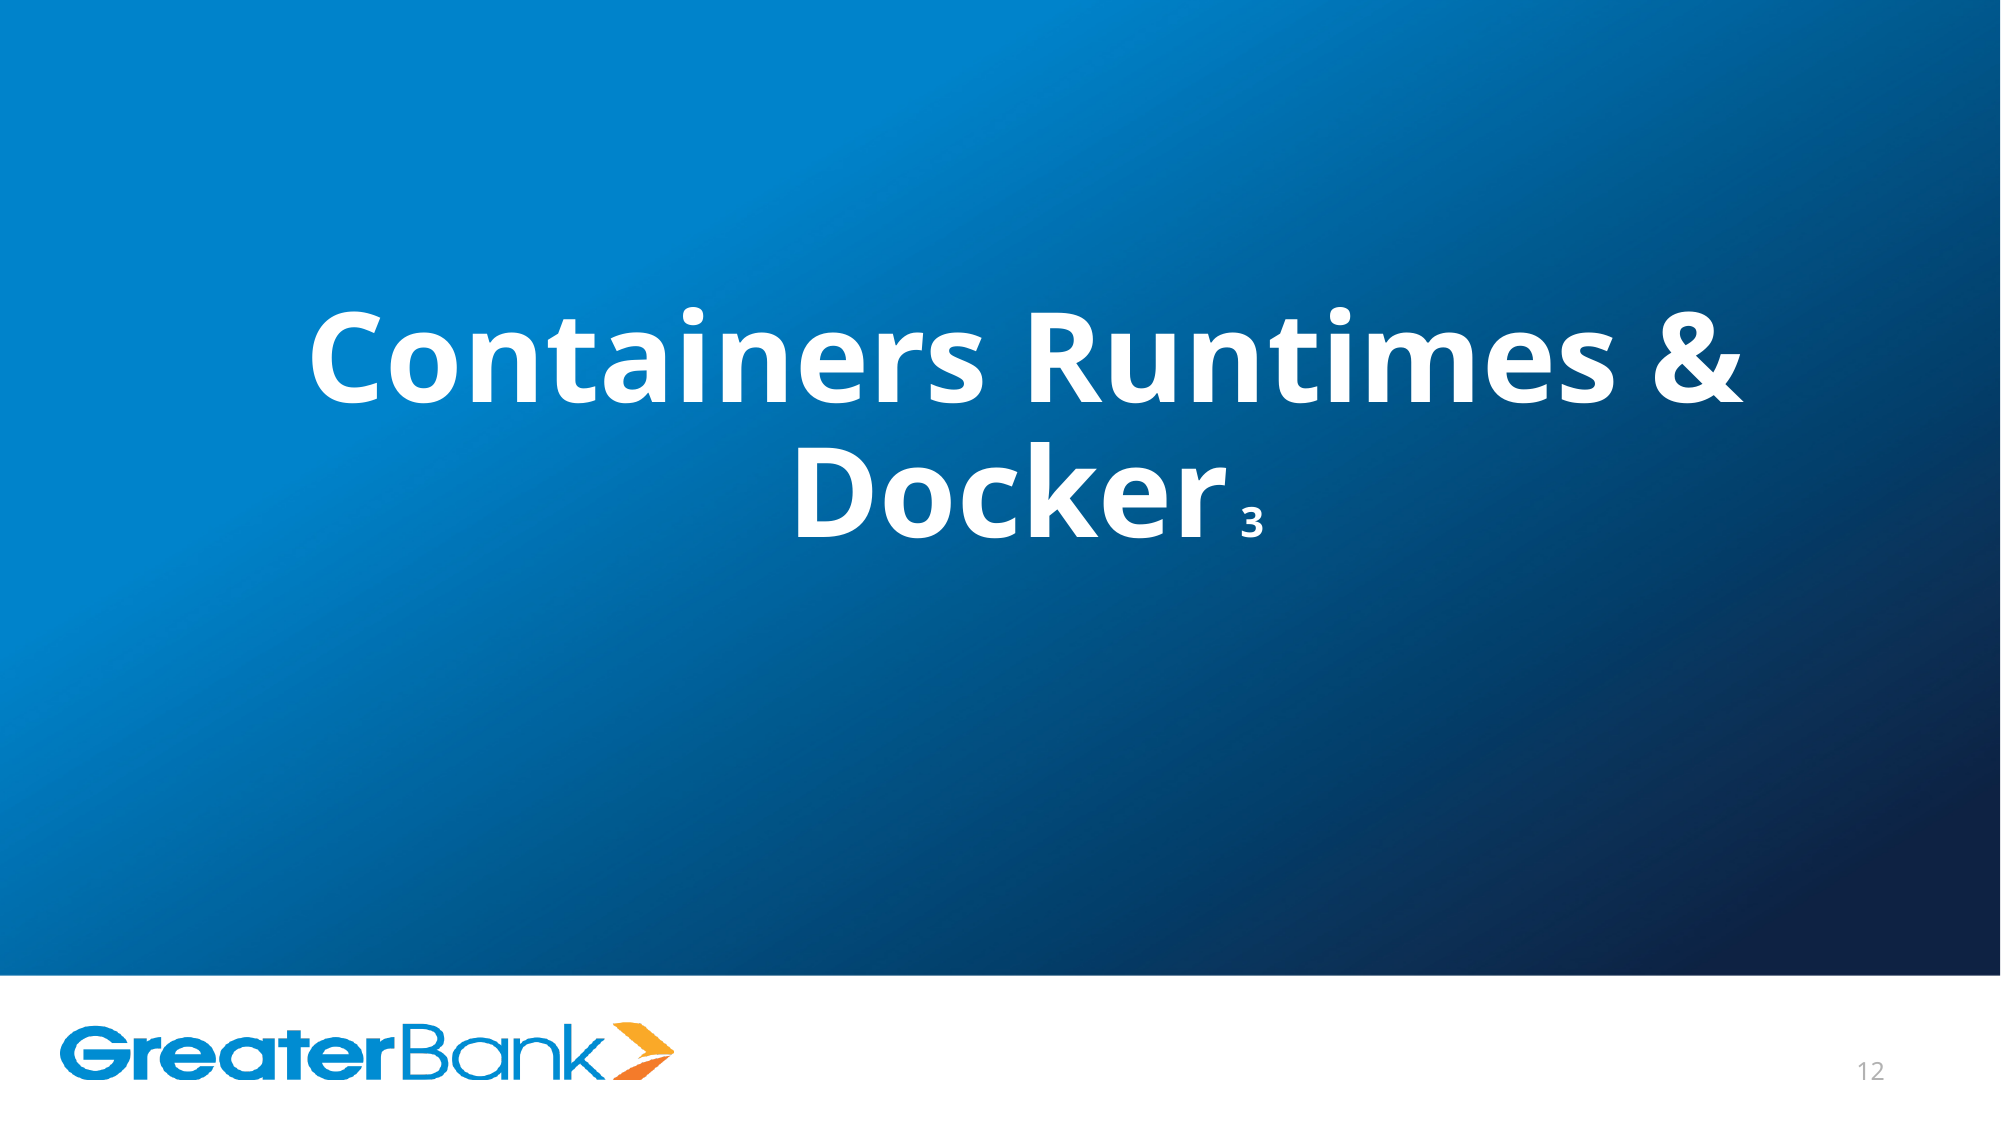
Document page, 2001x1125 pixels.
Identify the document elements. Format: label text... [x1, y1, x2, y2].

list Containers Runtimes & Docker 3 [186, 115, 1866, 730]
slide_number 12 [1433, 1042, 1900, 1103]
picture [0, 0, 2001, 1125]
